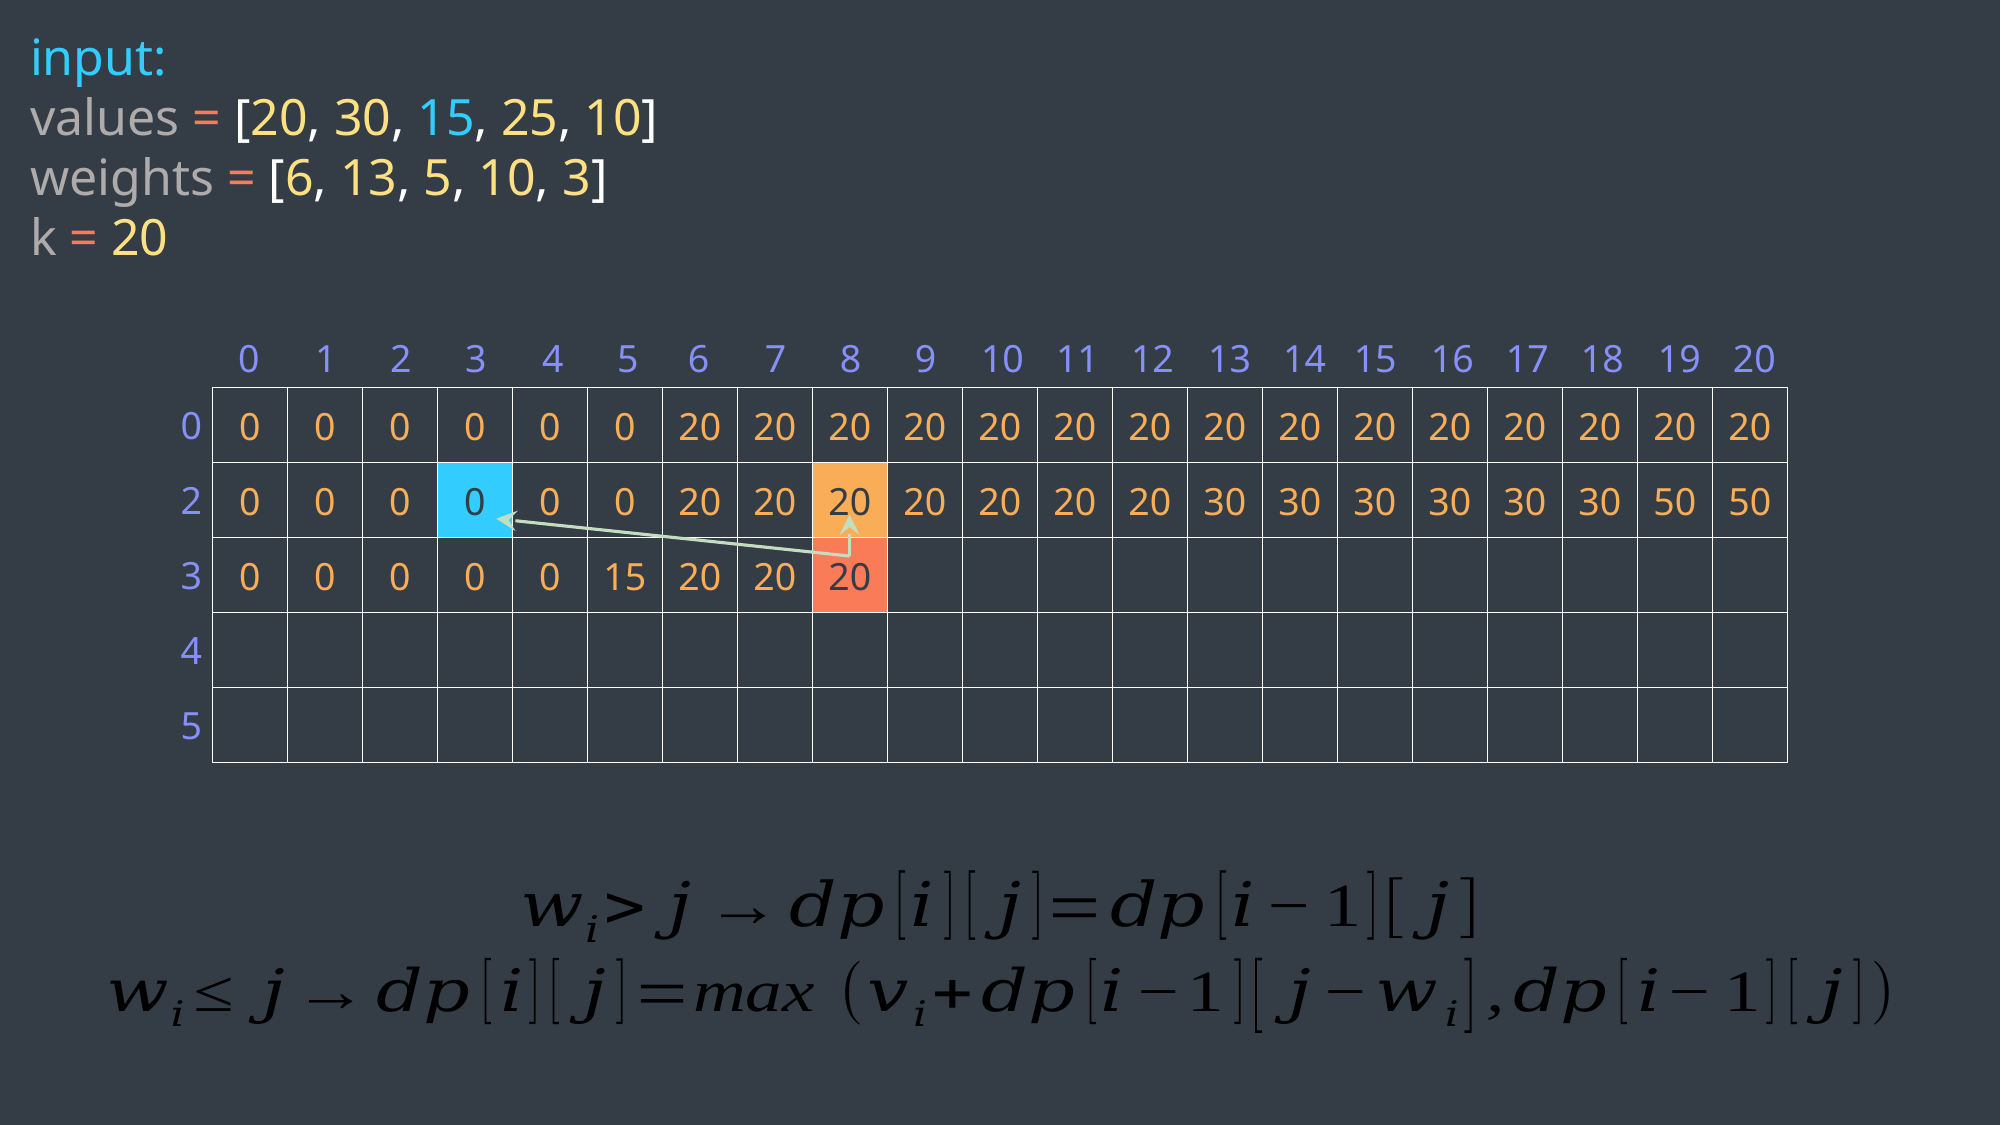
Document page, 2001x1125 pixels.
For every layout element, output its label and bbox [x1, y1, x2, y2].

text_box [164, 328, 1799, 763]
text_box [15, 17, 684, 273]
